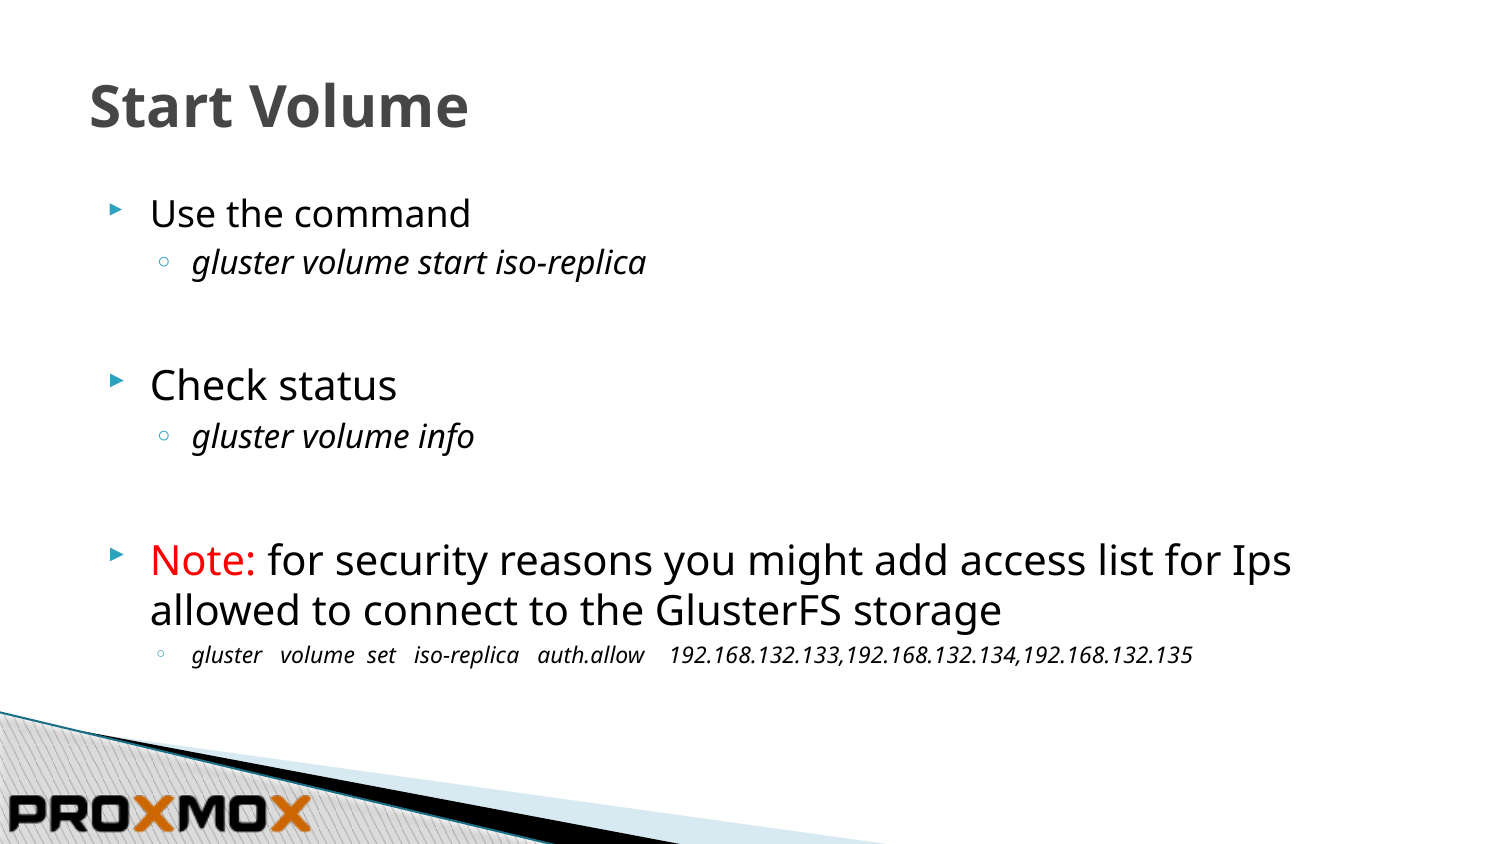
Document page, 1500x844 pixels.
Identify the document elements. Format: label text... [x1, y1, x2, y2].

title Start Volume [75, 33, 1425, 175]
list Use the command gluster volume start iso-replica Check status gluster volume info Note: for security reasons you might add access list for Ips allowed to connect to the GlusterFS storage gluster volume set iso-replica auth.allow 192.168.132.133,192.168.132.134,192.168.132.135 [75, 182, 1425, 740]
picture [0, 784, 326, 839]
